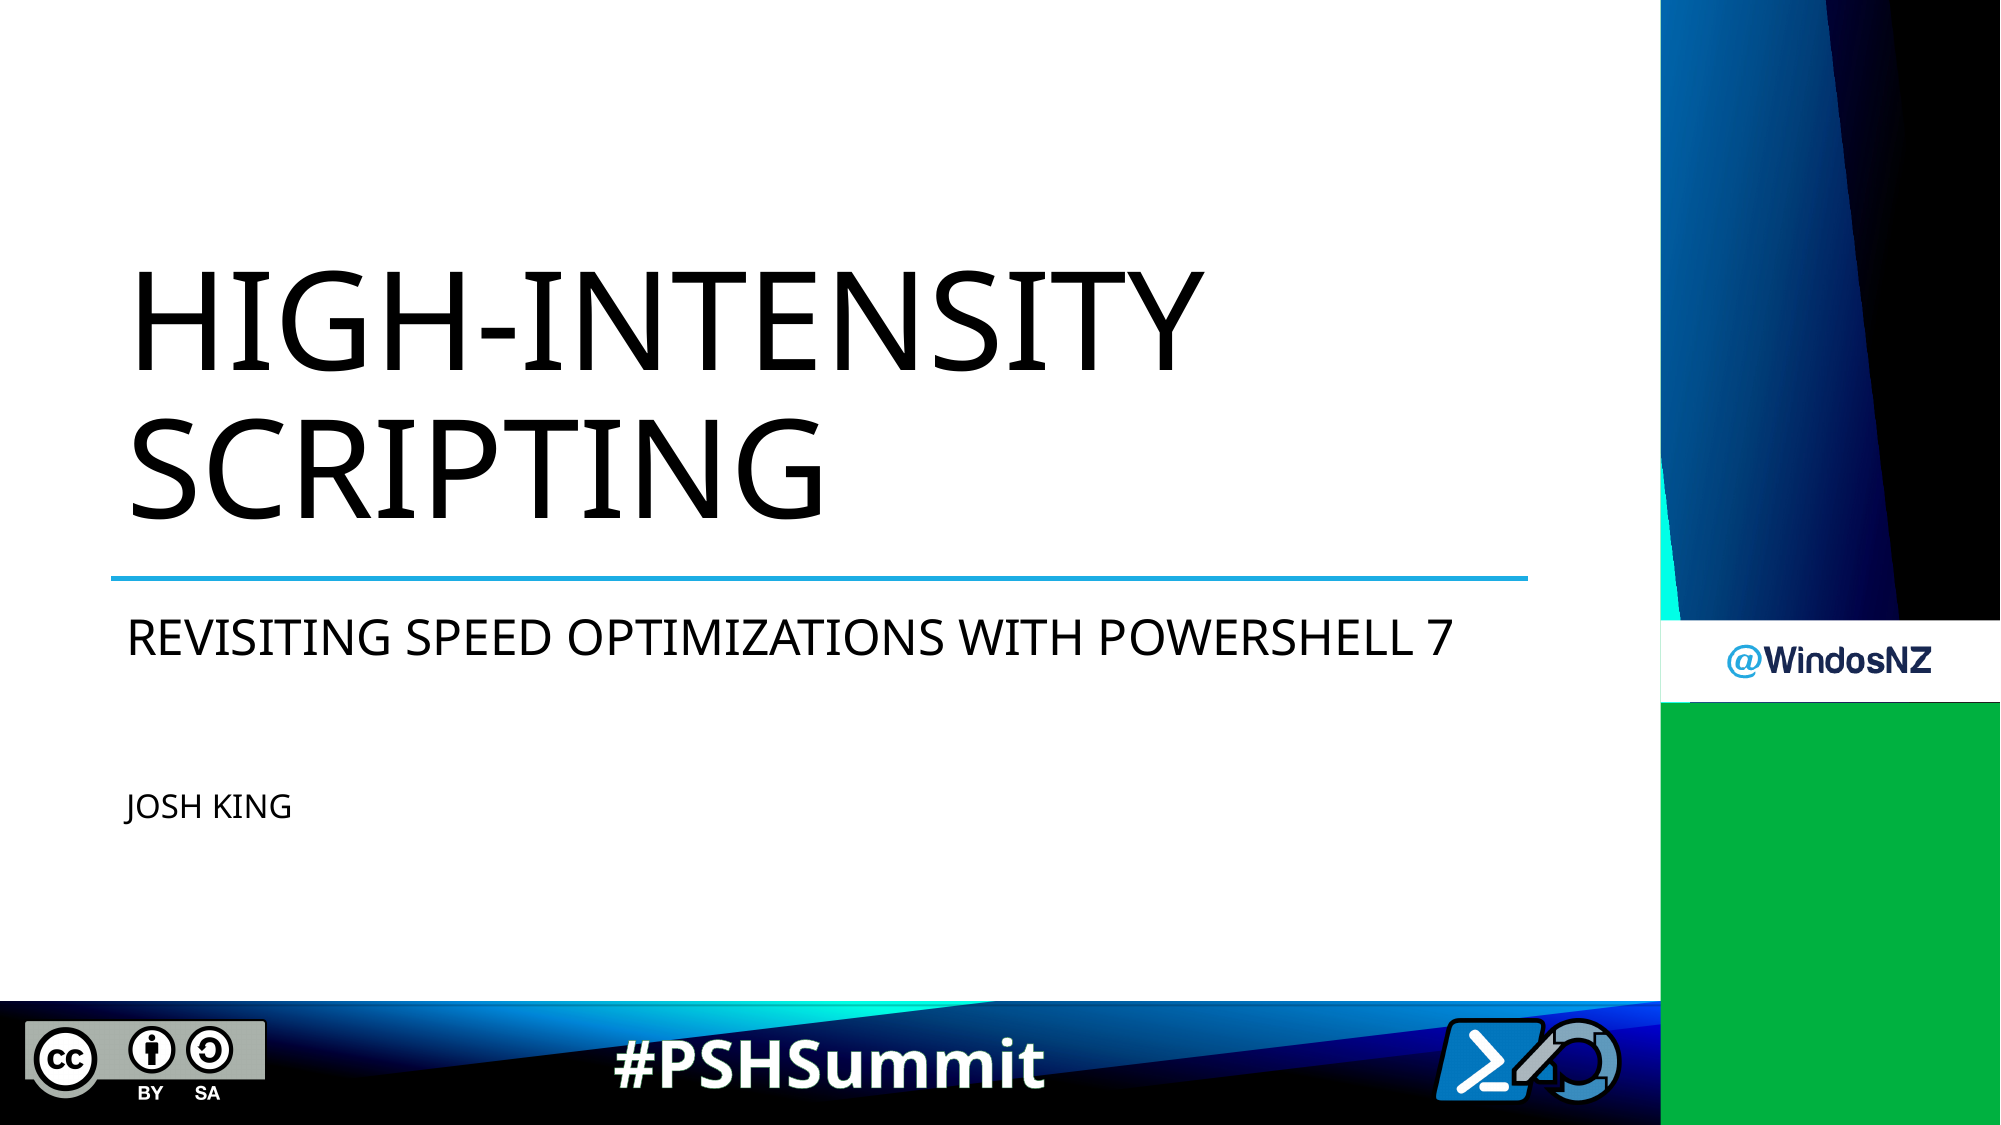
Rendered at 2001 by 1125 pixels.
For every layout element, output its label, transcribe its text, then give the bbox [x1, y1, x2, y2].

picture [1725, 643, 1935, 680]
picture [0, 1001, 1660, 1125]
picture [1662, 0, 2000, 620]
subtitle Revisiting Speed Optimizations with PowerShell 7 Josh King [111, 579, 1528, 843]
title High-Intensity Scripting [111, 131, 1528, 549]
